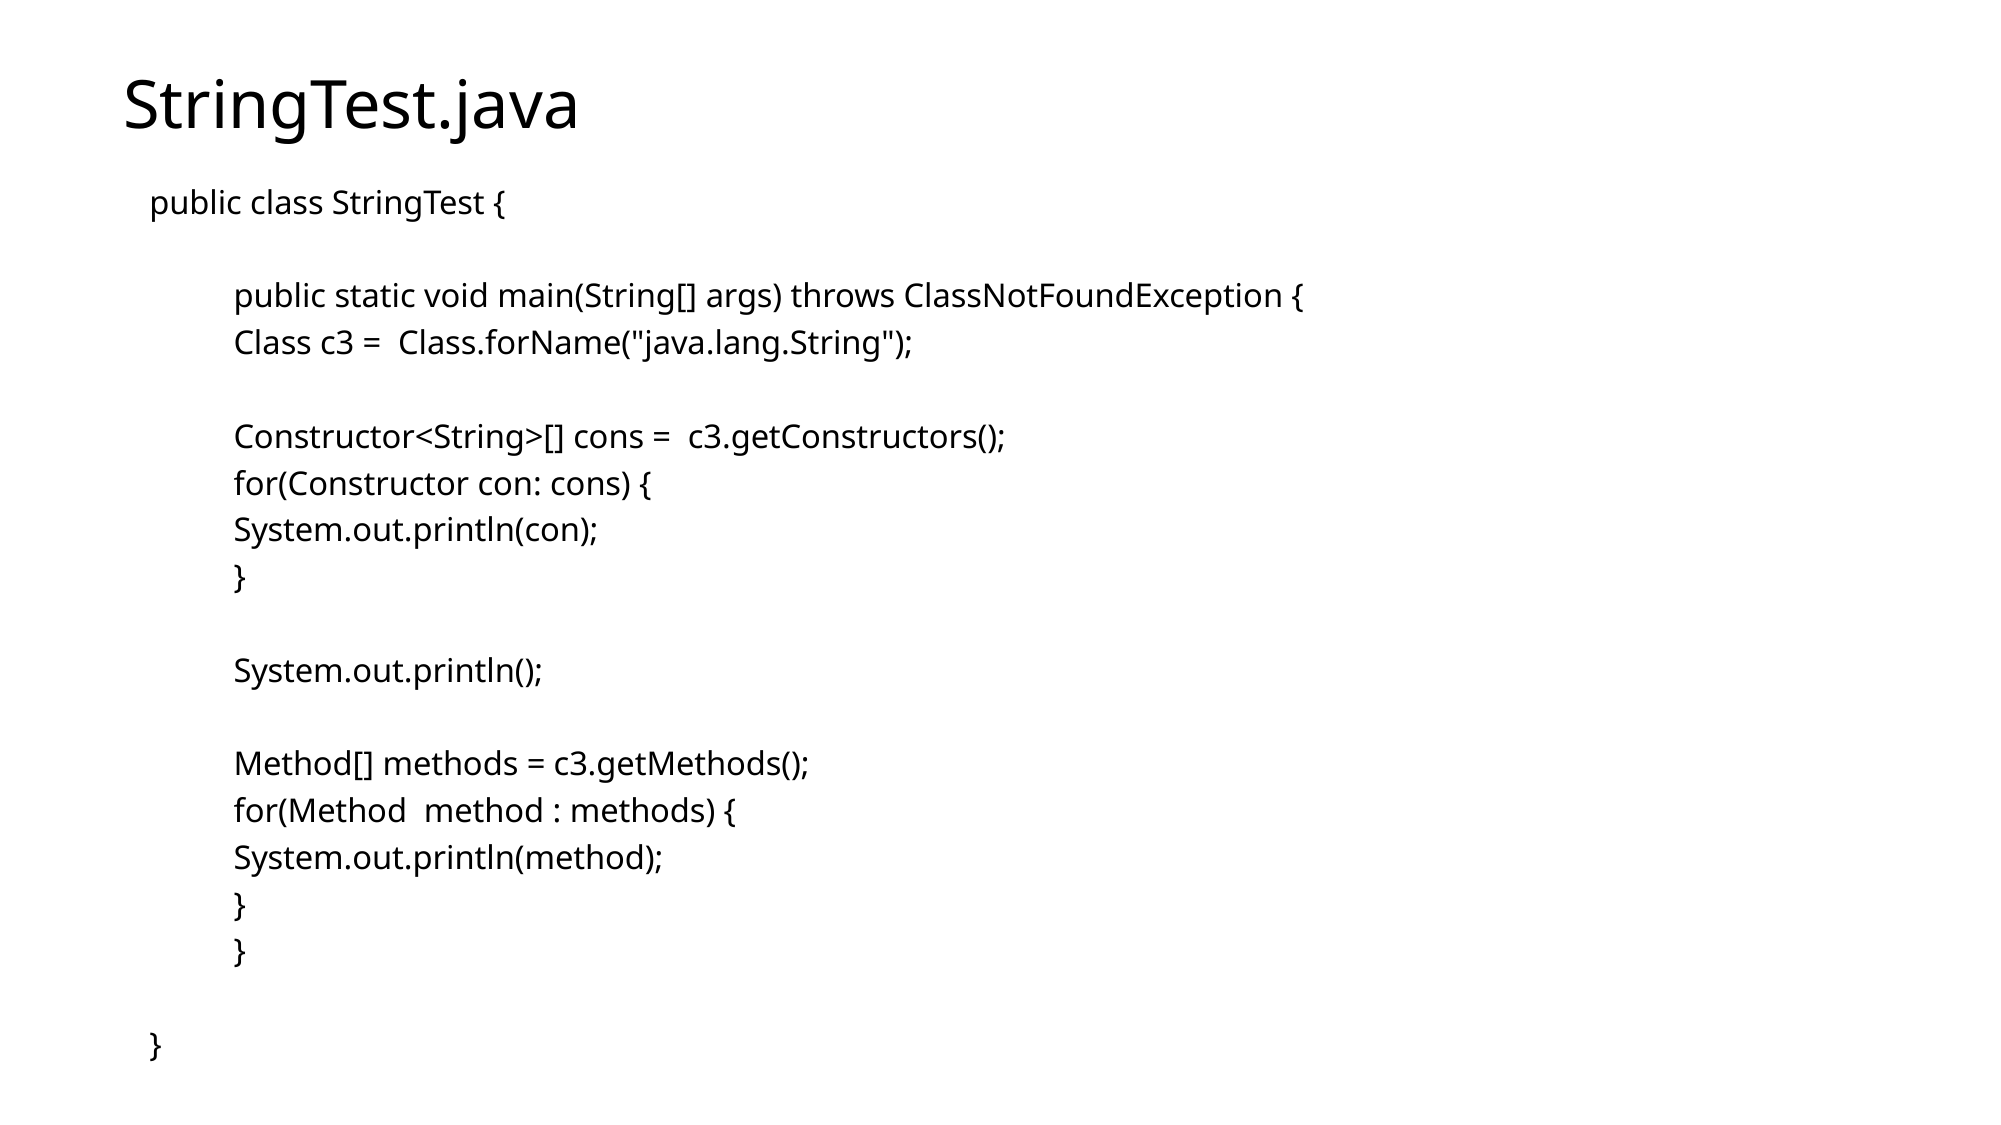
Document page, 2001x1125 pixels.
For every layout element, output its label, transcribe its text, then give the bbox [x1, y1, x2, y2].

title StringTest.java [108, 49, 1834, 164]
list public class StringTest { public static void main(String[] args) throws ClassNotFoundException { Class c3 = Class.forName("java.lang.String"); Constructor<String>[] cons = c3.getConstructors(); for(Constructor con: cons) { System.out.println(con); } System.out.println(); Method[] methods = c3.getMethods(); for(Method method : methods) { System.out.println(method); } } } [134, 178, 1912, 1075]
